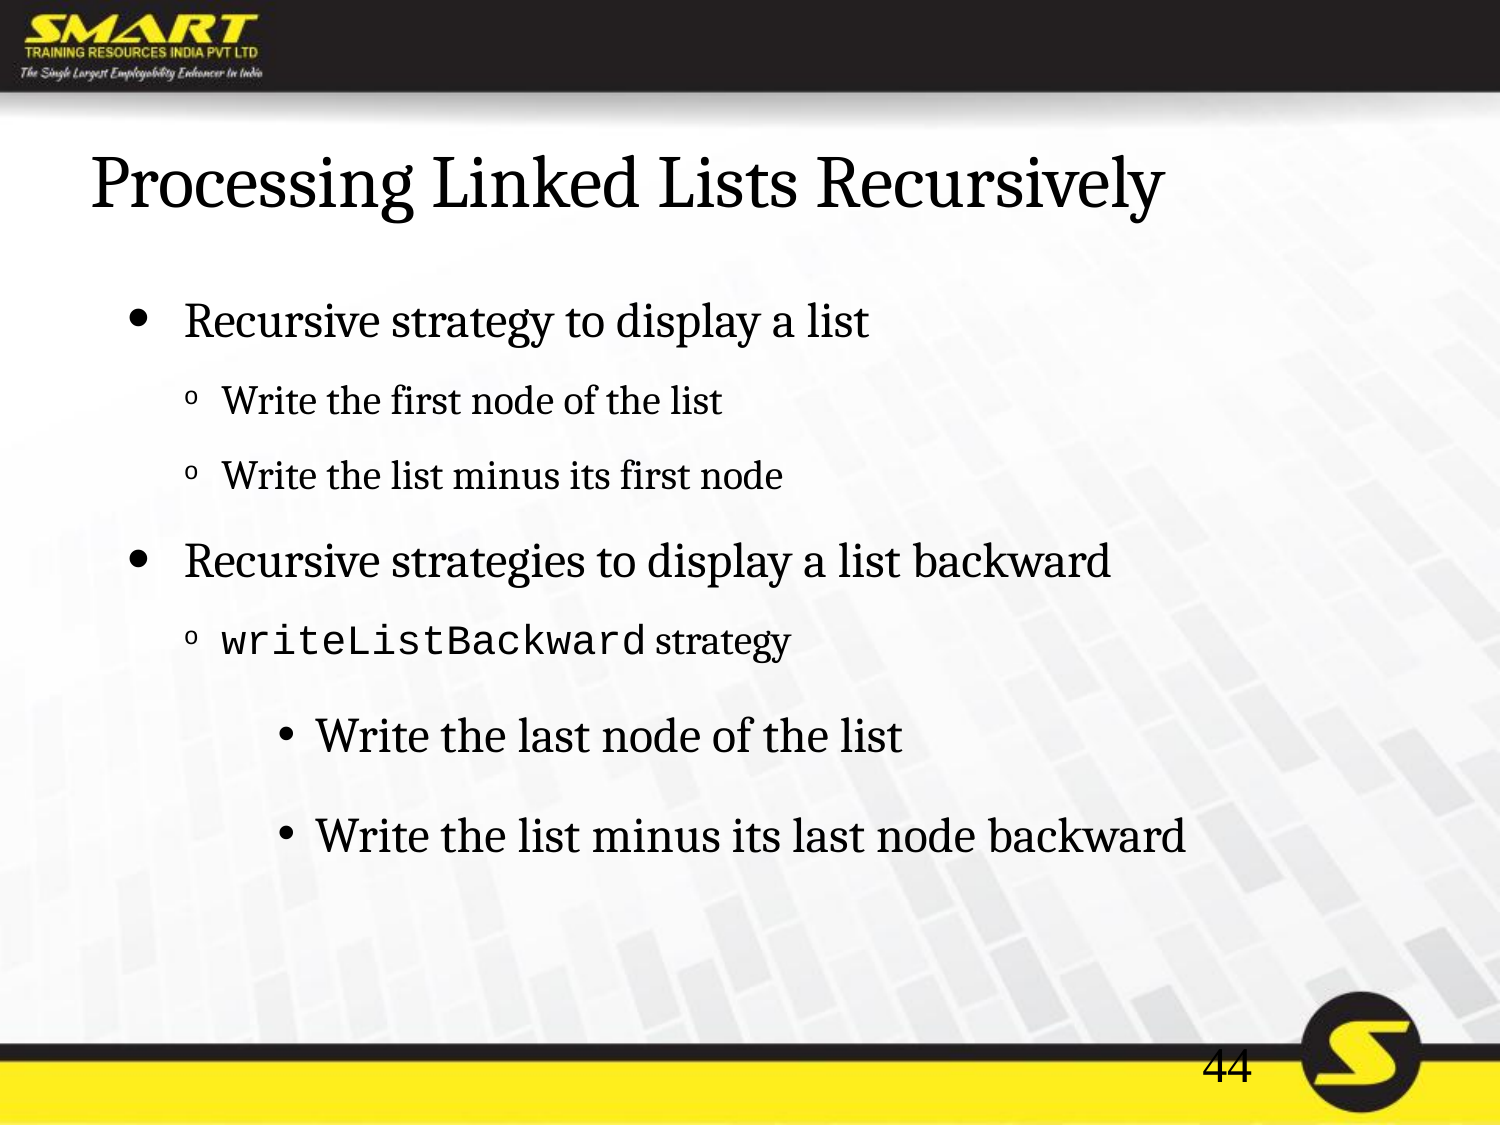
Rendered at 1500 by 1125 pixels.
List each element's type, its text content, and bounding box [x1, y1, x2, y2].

slide_number 44 [1187, 1025, 1500, 1100]
picture [0, 0, 1500, 1125]
list Recursive strategy to display a list Write the first node of the list Write the list minus its first node Recursive strategies to display a list backward writeListBackward strategy Write the last node of the list Write the list minus its last node backward [112, 249, 1388, 1000]
title Processing Linked Lists Recursively [75, 125, 1425, 275]
